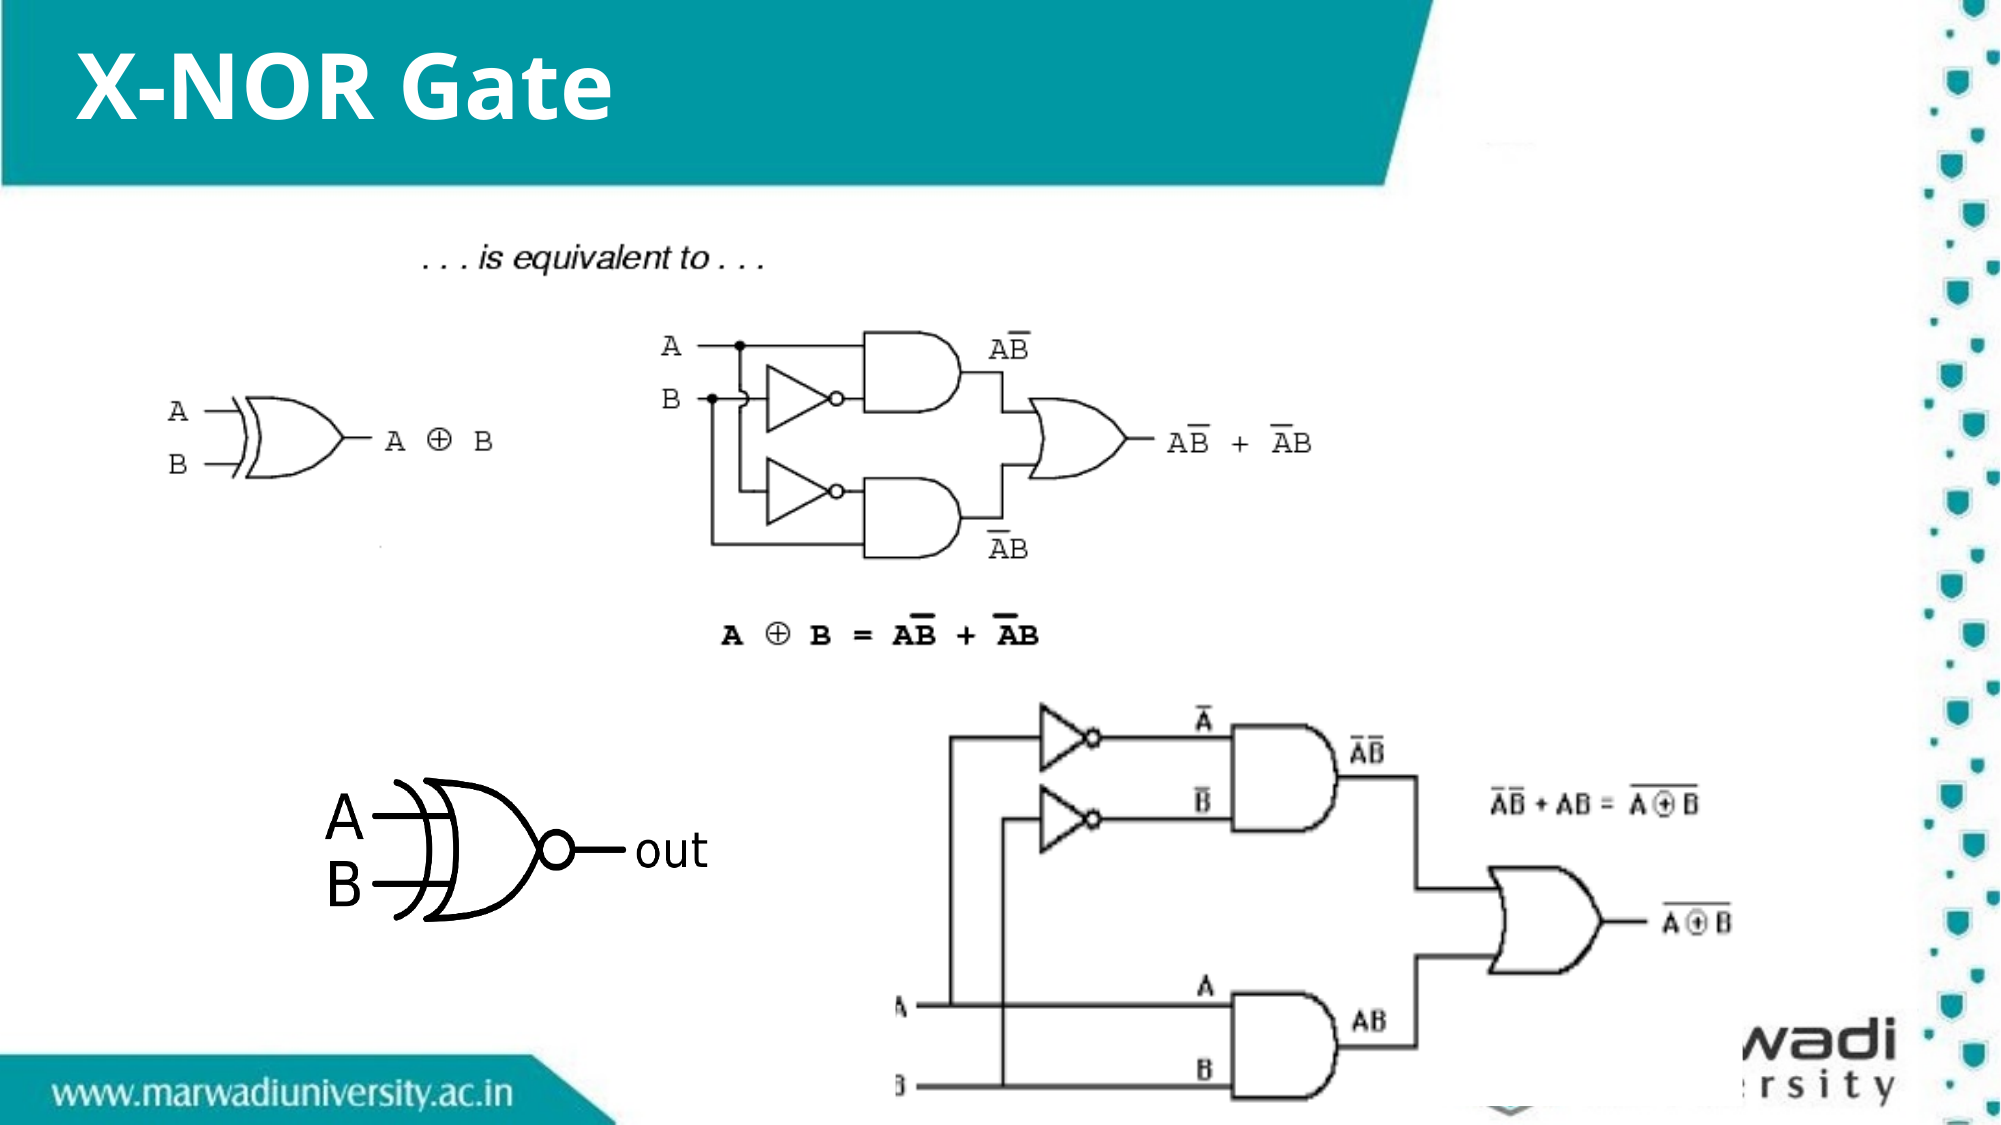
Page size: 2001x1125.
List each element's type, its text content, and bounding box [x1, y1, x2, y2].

title X-NOR Gate [61, 19, 1377, 161]
picture [0, 0, 2001, 1125]
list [115, 218, 1348, 677]
